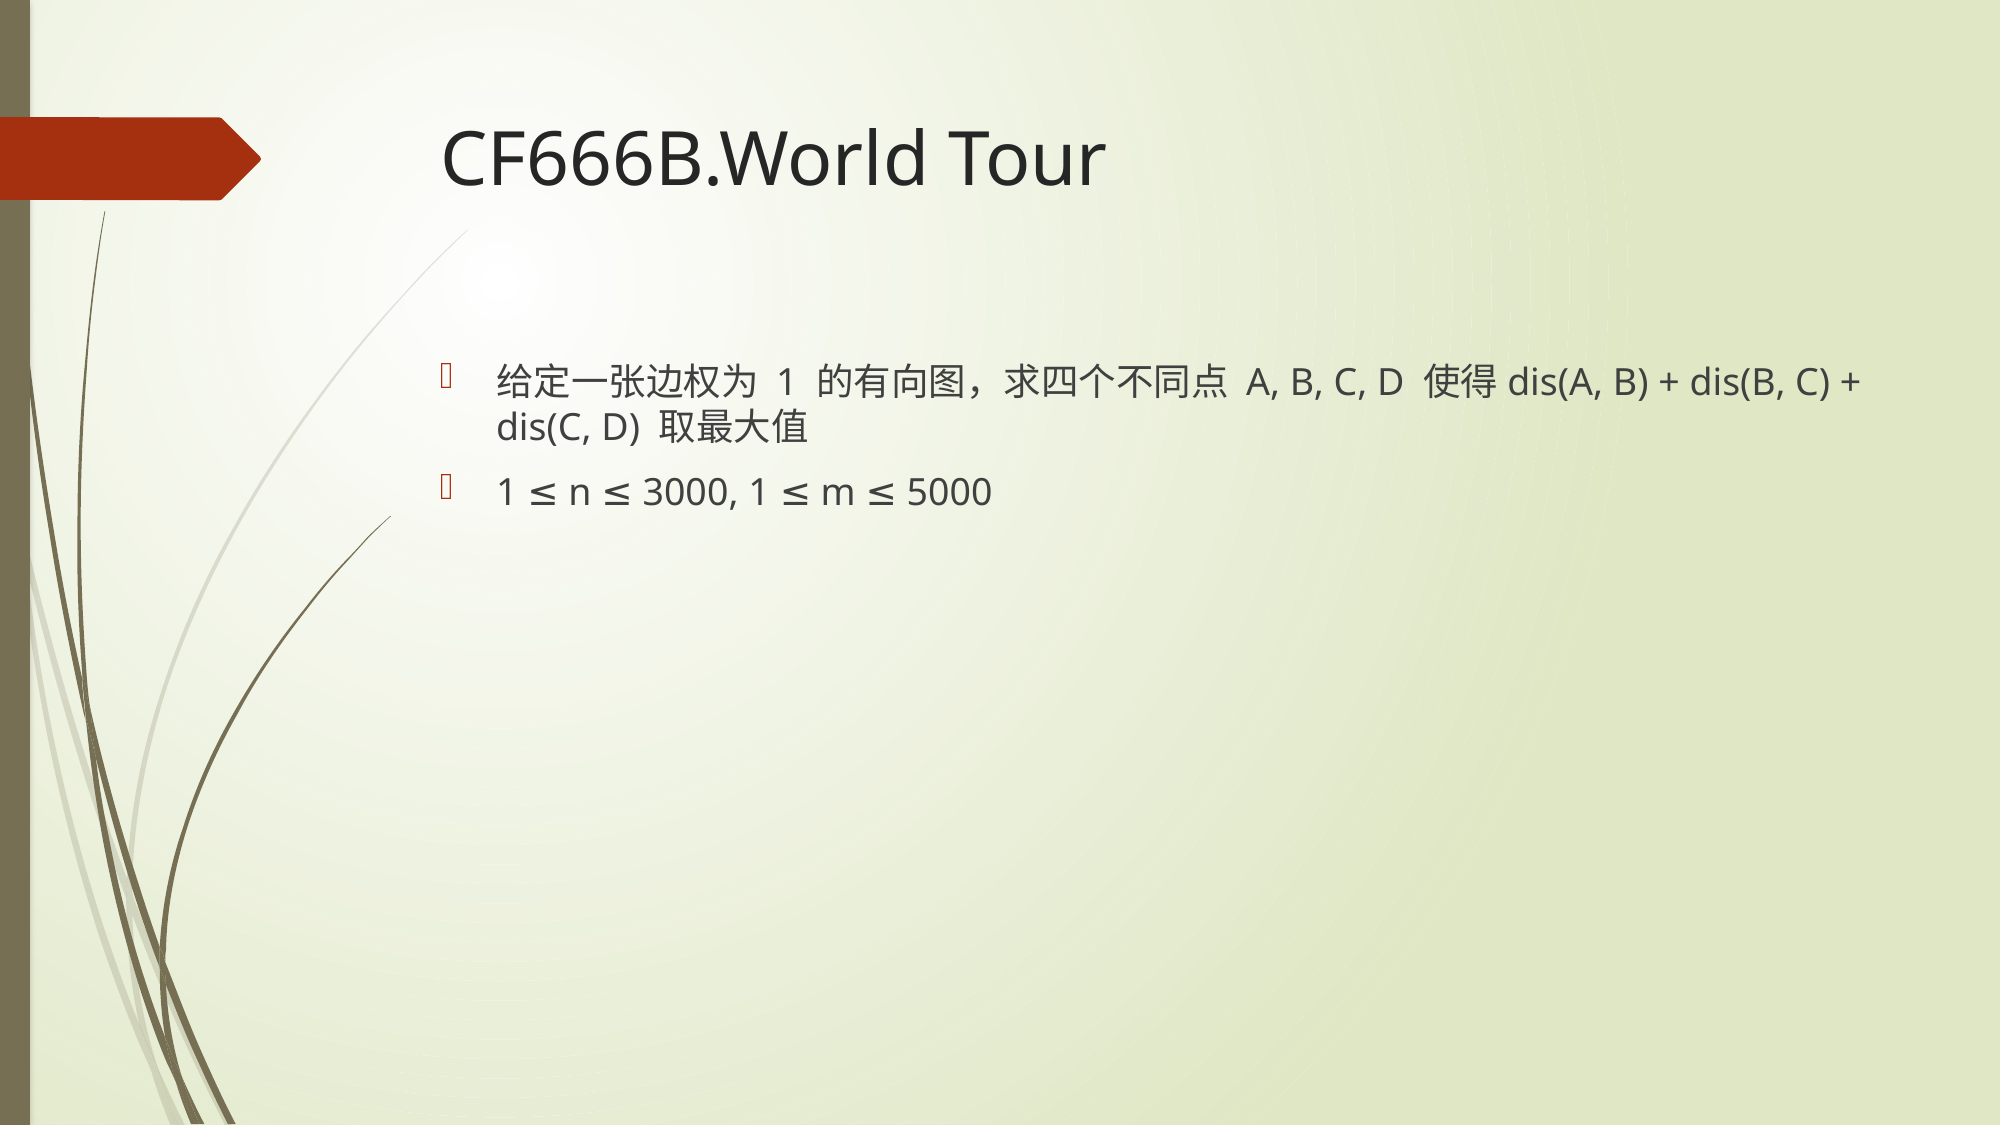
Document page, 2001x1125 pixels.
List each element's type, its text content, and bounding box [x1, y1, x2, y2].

title CF666B.World Tour [425, 102, 1888, 313]
list 给定一张边权为 1 的有向图，求四个不同点 A, B, C, D 使得dis(A, B) + dis(B, C) + dis(C, D) 取最大值 1 ≤ n ≤ 3000, 1 ≤ m ≤ 5000 [424, 350, 1888, 970]
